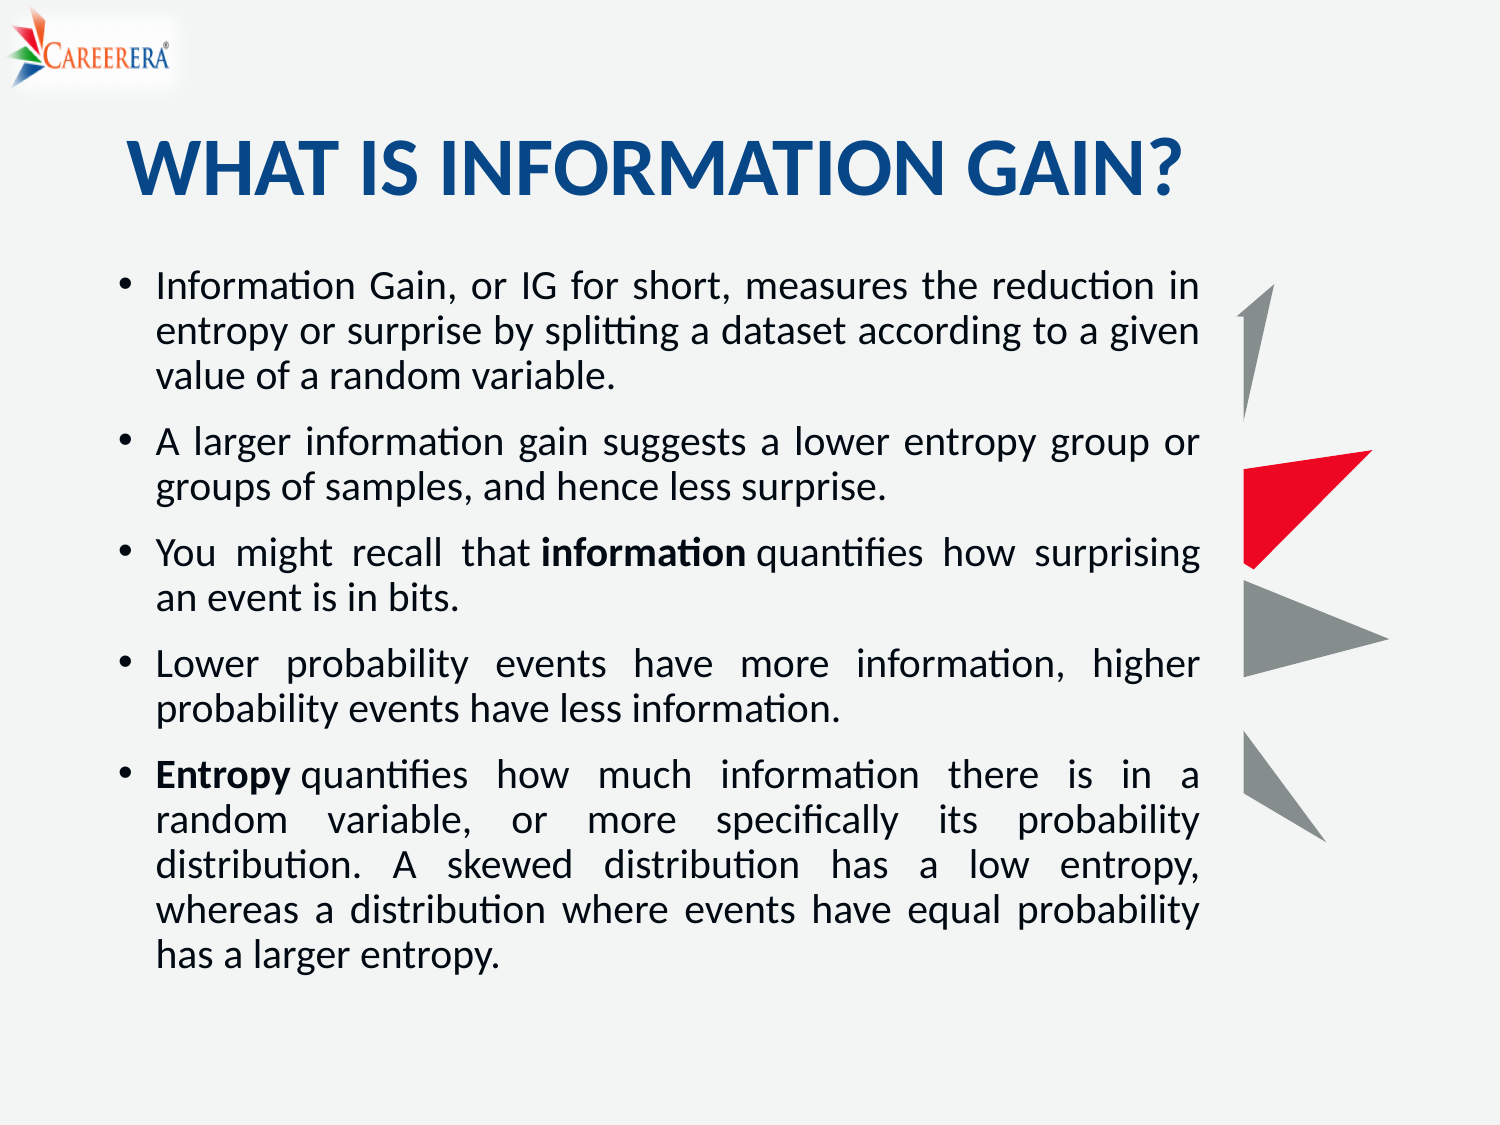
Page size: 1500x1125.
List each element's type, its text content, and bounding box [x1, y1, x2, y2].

picture [0, 0, 196, 108]
list Information Gain, or IG for short, measures the reduction in entropy or surprise by splitting a dataset according to a given value of a random variable. A larger information gain suggests a lower entropy group or groups of samples, and hence less surprise. You might recall that information quantifies how surprising an event is in bits. Lower probability events have more information, higher probability events have less information. Entropy quantifies how much information there is in a random variable, or more specifically its probability distribution. A skewed distribution has a low entropy, whereas a distribution where events have equal probability has a larger entropy. [103, 222, 1216, 1018]
title WHAT IS INFORMATION GAIN? [99, 59, 1213, 278]
